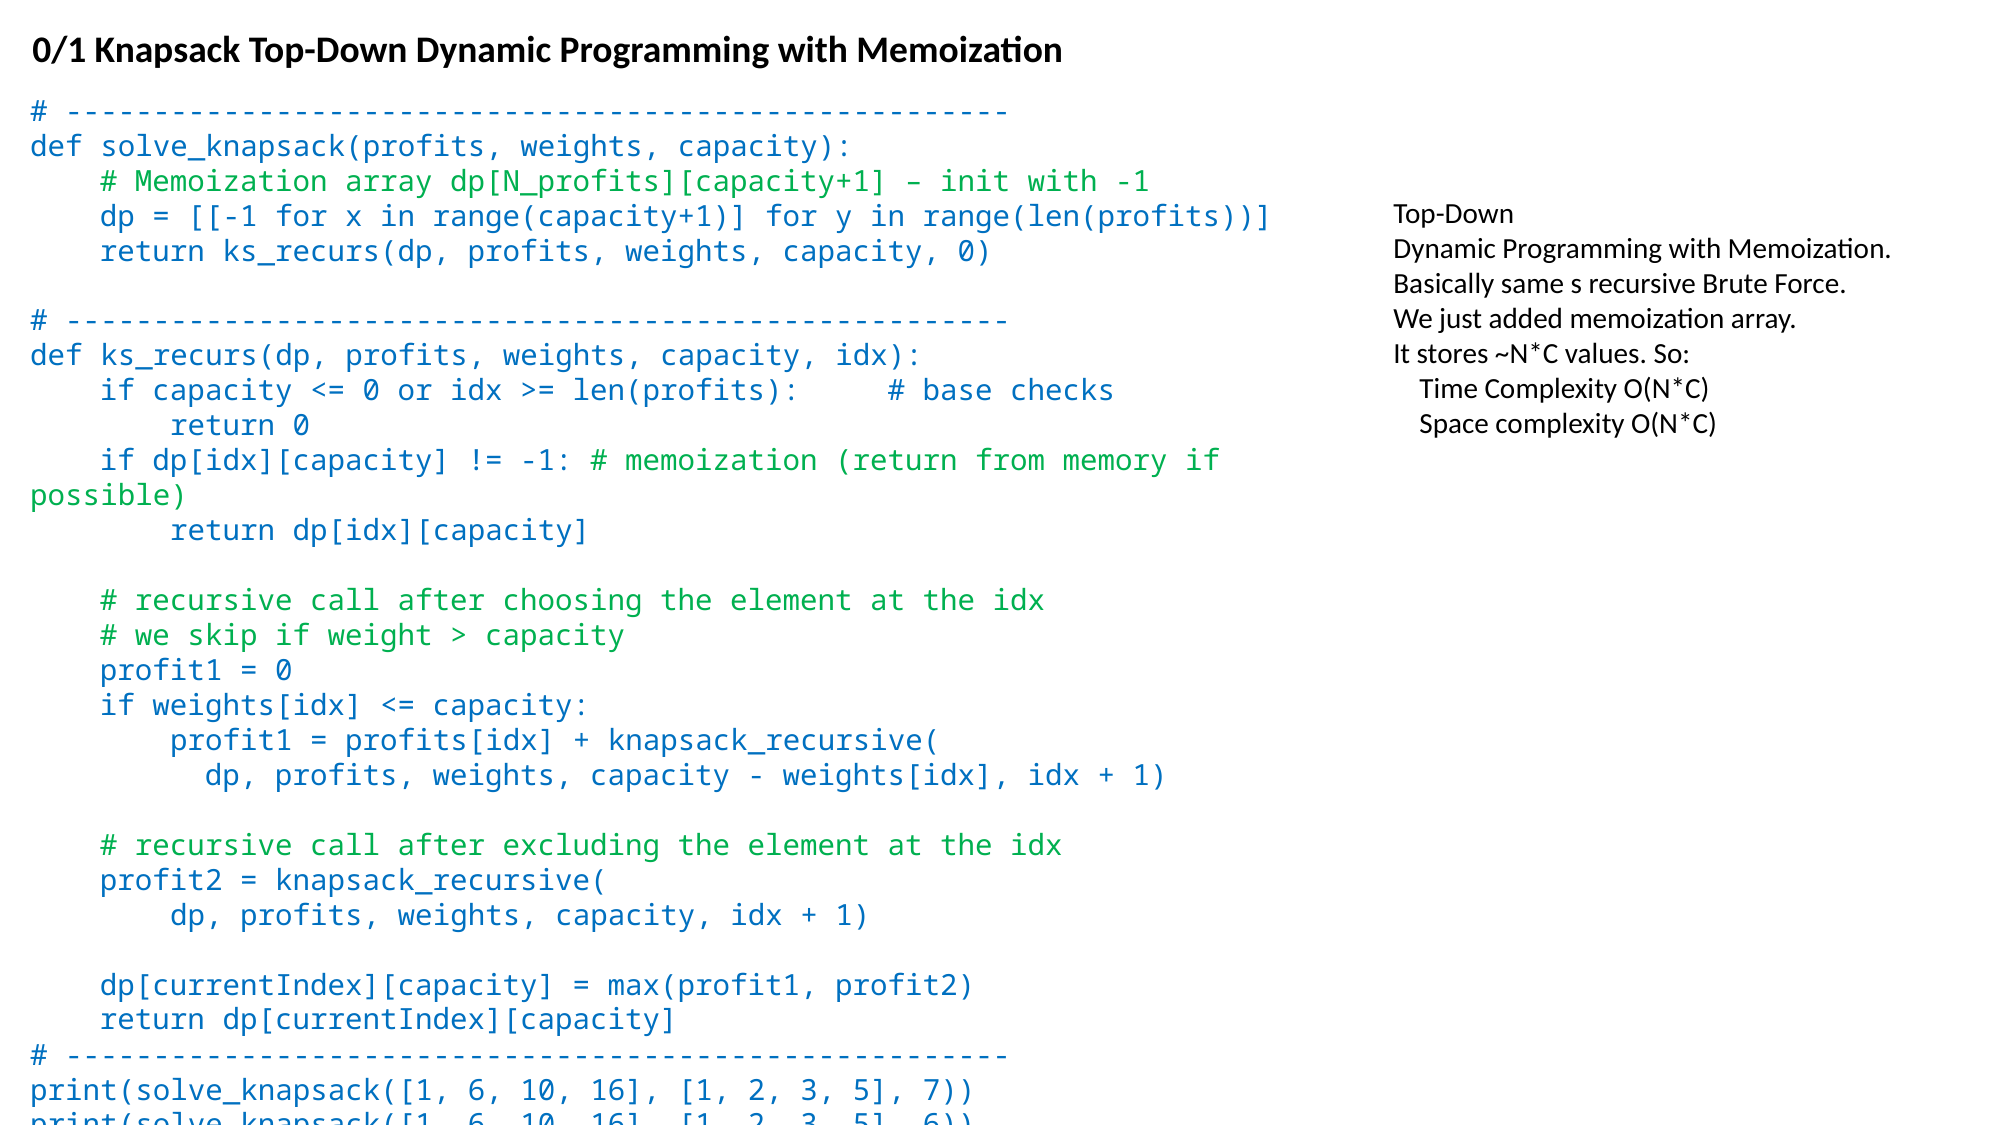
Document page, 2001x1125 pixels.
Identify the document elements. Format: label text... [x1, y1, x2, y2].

text_box Top-Down Dynamic Programming with Memoization. Basically same s recursive Brute Force. We just added memoization array. It stores ~N*C values. So: Time Complexity O(N*C) Space complexity O(N*C) [1378, 187, 1944, 447]
text_box 0/1 Knapsack Top-Down Dynamic Programming with Memoization [17, 17, 1097, 78]
text_box # ------------------------------------------------------ def solve_knapsack(profits, weights, capacity): # Memoization array dp[N_profits][capacity+1] – init with -1 dp = [[-1 for x in range(capacity+1)] for y in range(len(profits))] return ks_recurs(dp, profits, weights, capacity, 0) # ------------------------------------------------------ def ks_recurs(dp, profits, weights, capacity, idx): if capacity <= 0 or idx >= len(profits): # base checks return 0 if dp[idx][capacity] != -1: # memoization (return from memory if possible) return dp[idx][capacity] # recursive call after choosing the element at the idx # we skip if weight > capacity profit1 = 0 if weights[idx] <= capacity: profit1 = profits[idx] + knapsack_recursive( dp, profits, weights, capacity - weights[idx], idx + 1) # recursive call after excluding the element at the idx profit2 = knapsack_recursive( dp, profits, weights, capacity, idx + 1) dp[currentIndex][capacity] = max(profit1, profit2) return dp[currentIndex][capacity] # ------------------------------------------------------ print(solve_knapsack([1, 6, 10, 16], [1, 2, 3, 5], 7)) print(solve_knapsack([1, 6, 10, 16], [1, 2, 3, 5], 6)) [15, 84, 1333, 1125]
